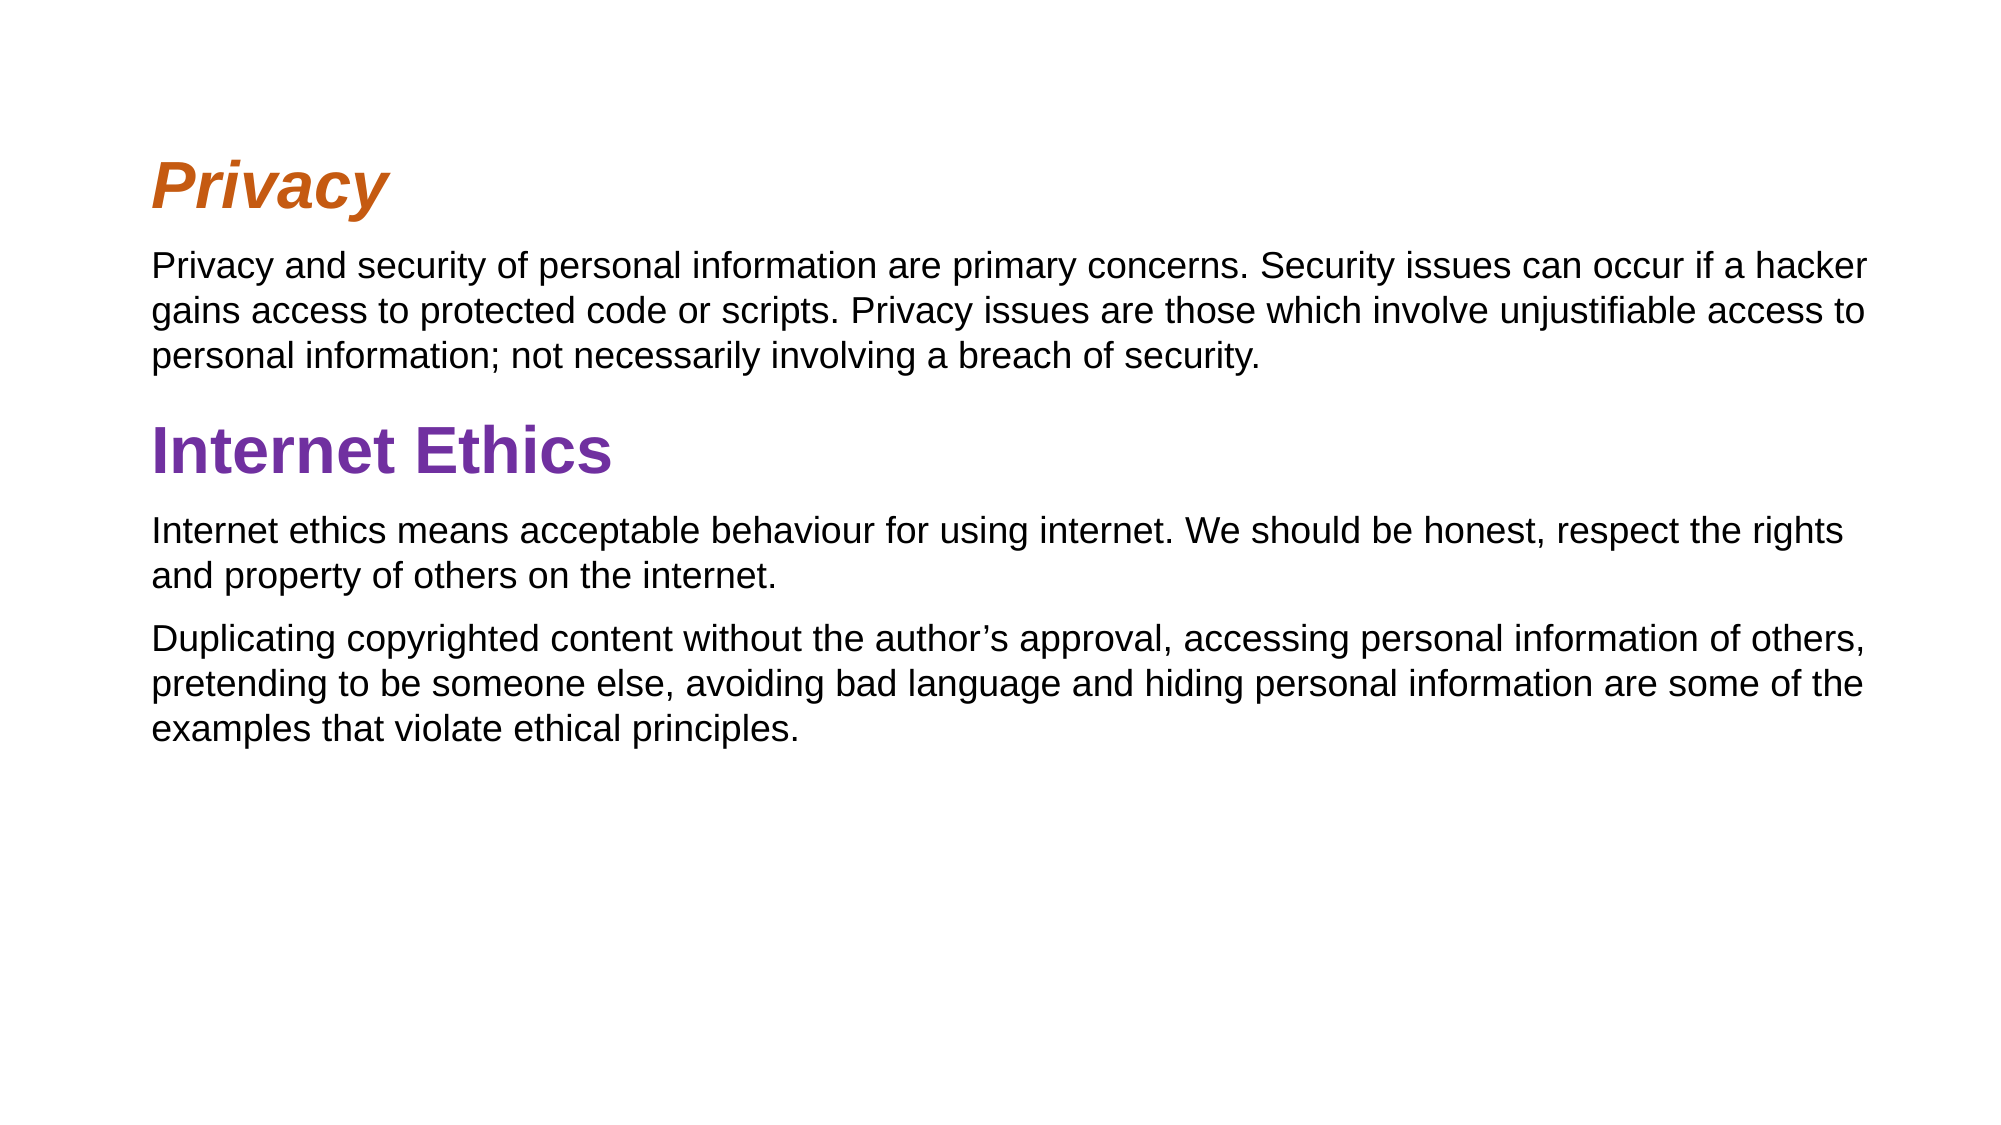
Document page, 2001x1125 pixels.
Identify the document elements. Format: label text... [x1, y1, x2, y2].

text_box Privacy Privacy and security of personal information are primary concerns. Security issues can occur if a hacker gains access to protected code or scripts. Privacy issues are those which involve unjustifiable access to personal information; not necessarily involving a breach of security. Internet Ethics Internet ethics means acceptable behaviour for using internet. We should be honest, respect the rights and property of others on the internet. Duplicating copyrighted content without the author’s approval, accessing personal information of others, pretending to be someone else, avoiding bad language and hiding personal information are some of the examples that violate ethical principles. [136, 134, 1929, 757]
